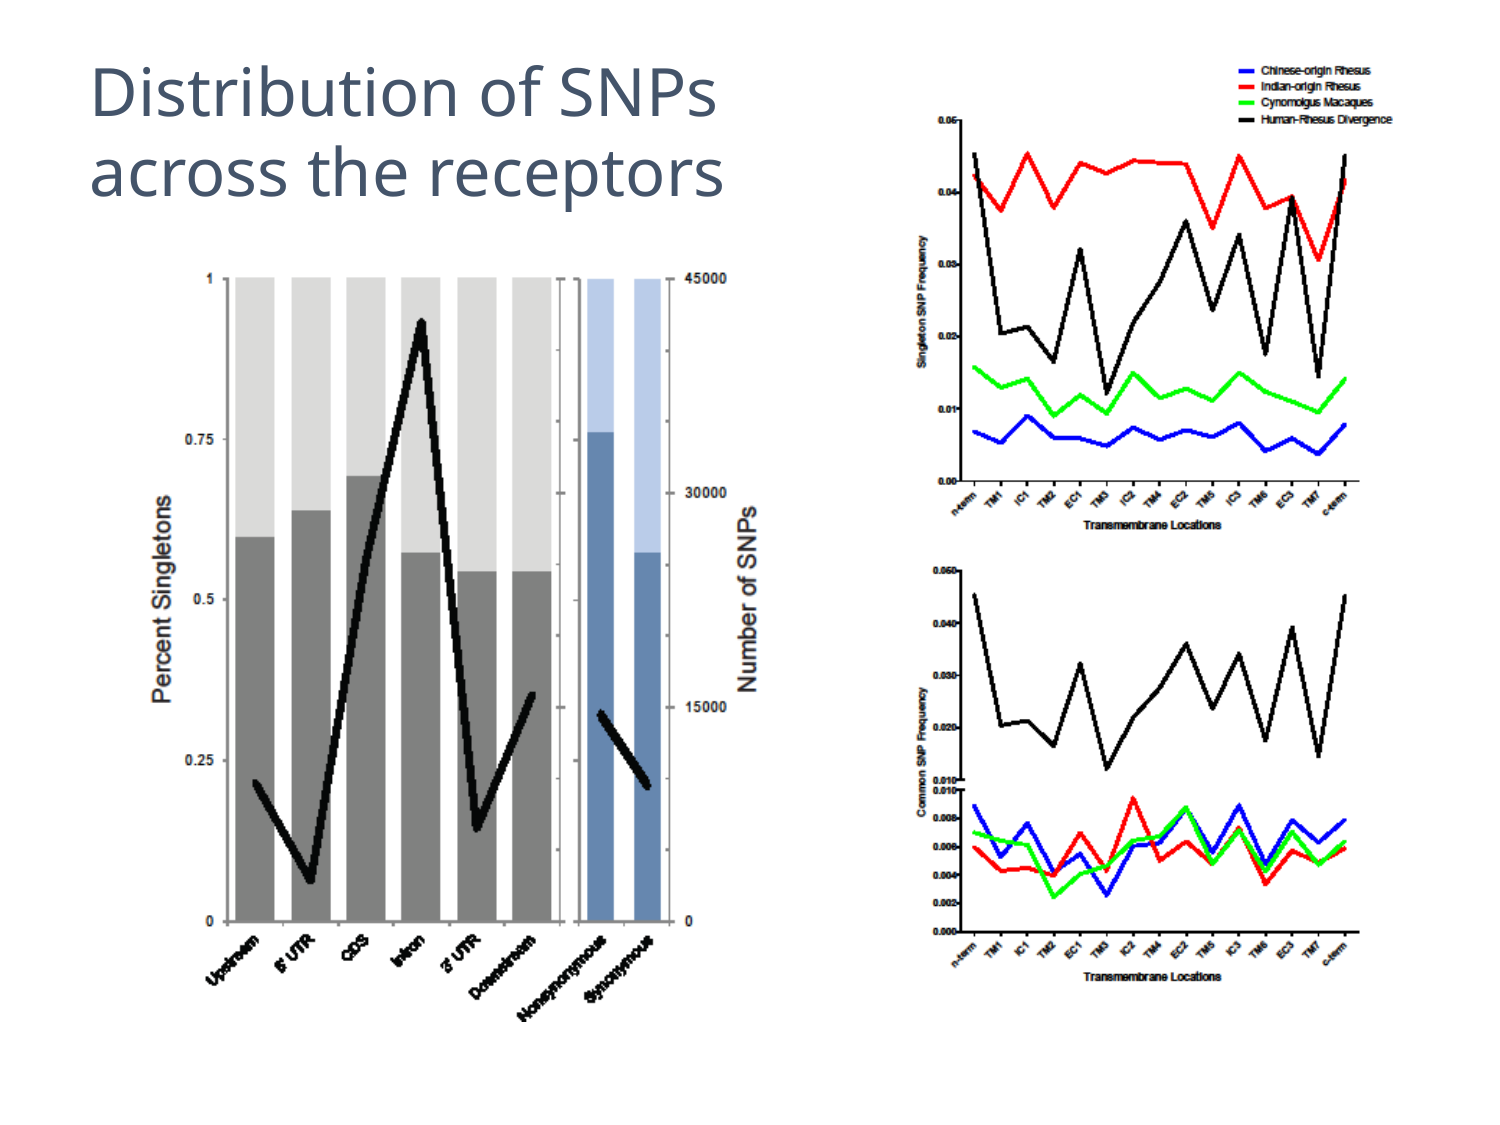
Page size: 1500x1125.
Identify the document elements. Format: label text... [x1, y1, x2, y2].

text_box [87, 262, 769, 1022]
text_box Distribution of SNPs across the receptors [75, 42, 800, 325]
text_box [912, 62, 1413, 987]
